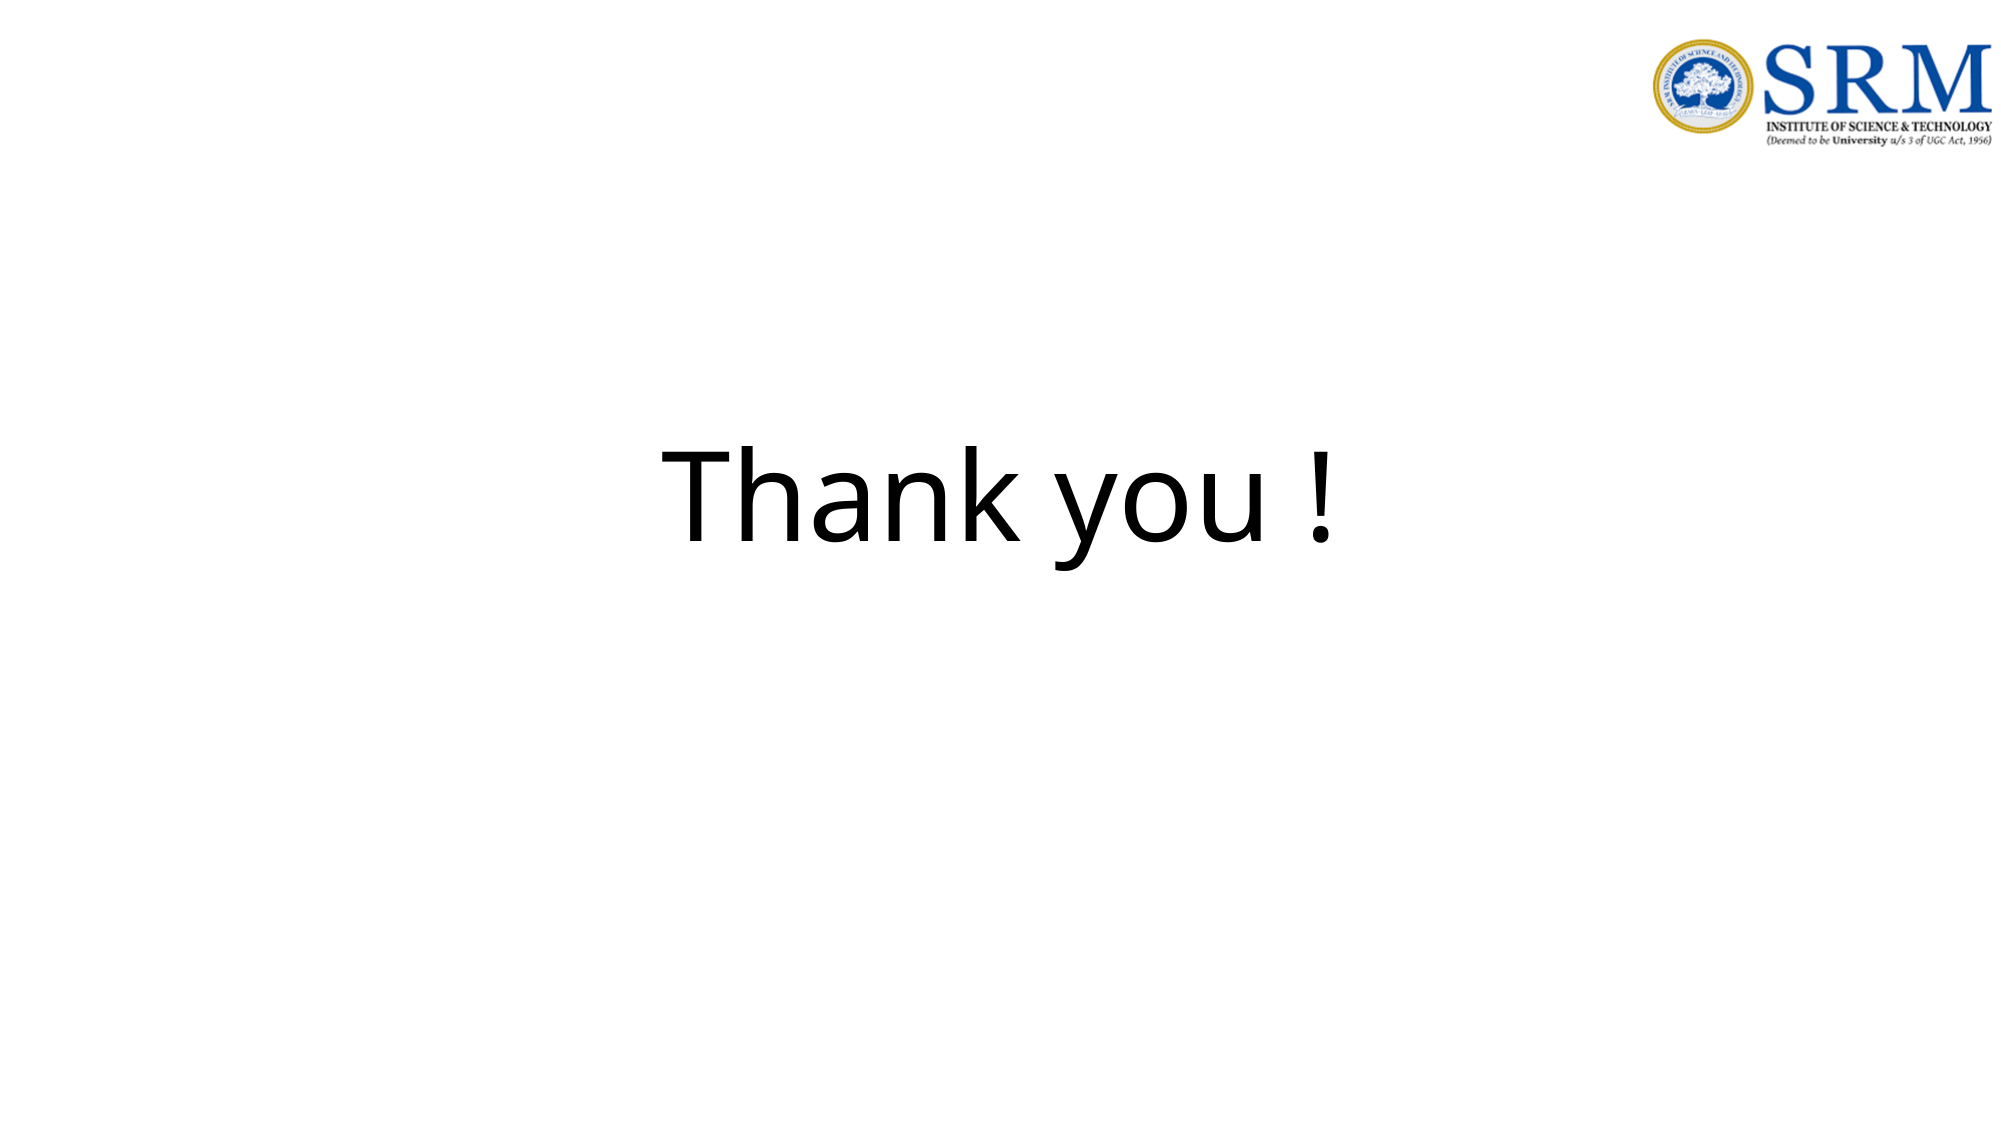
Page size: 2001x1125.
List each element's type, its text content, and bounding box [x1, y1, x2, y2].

title Thank you ! [249, 184, 1750, 576]
picture [1646, 1, 2000, 185]
